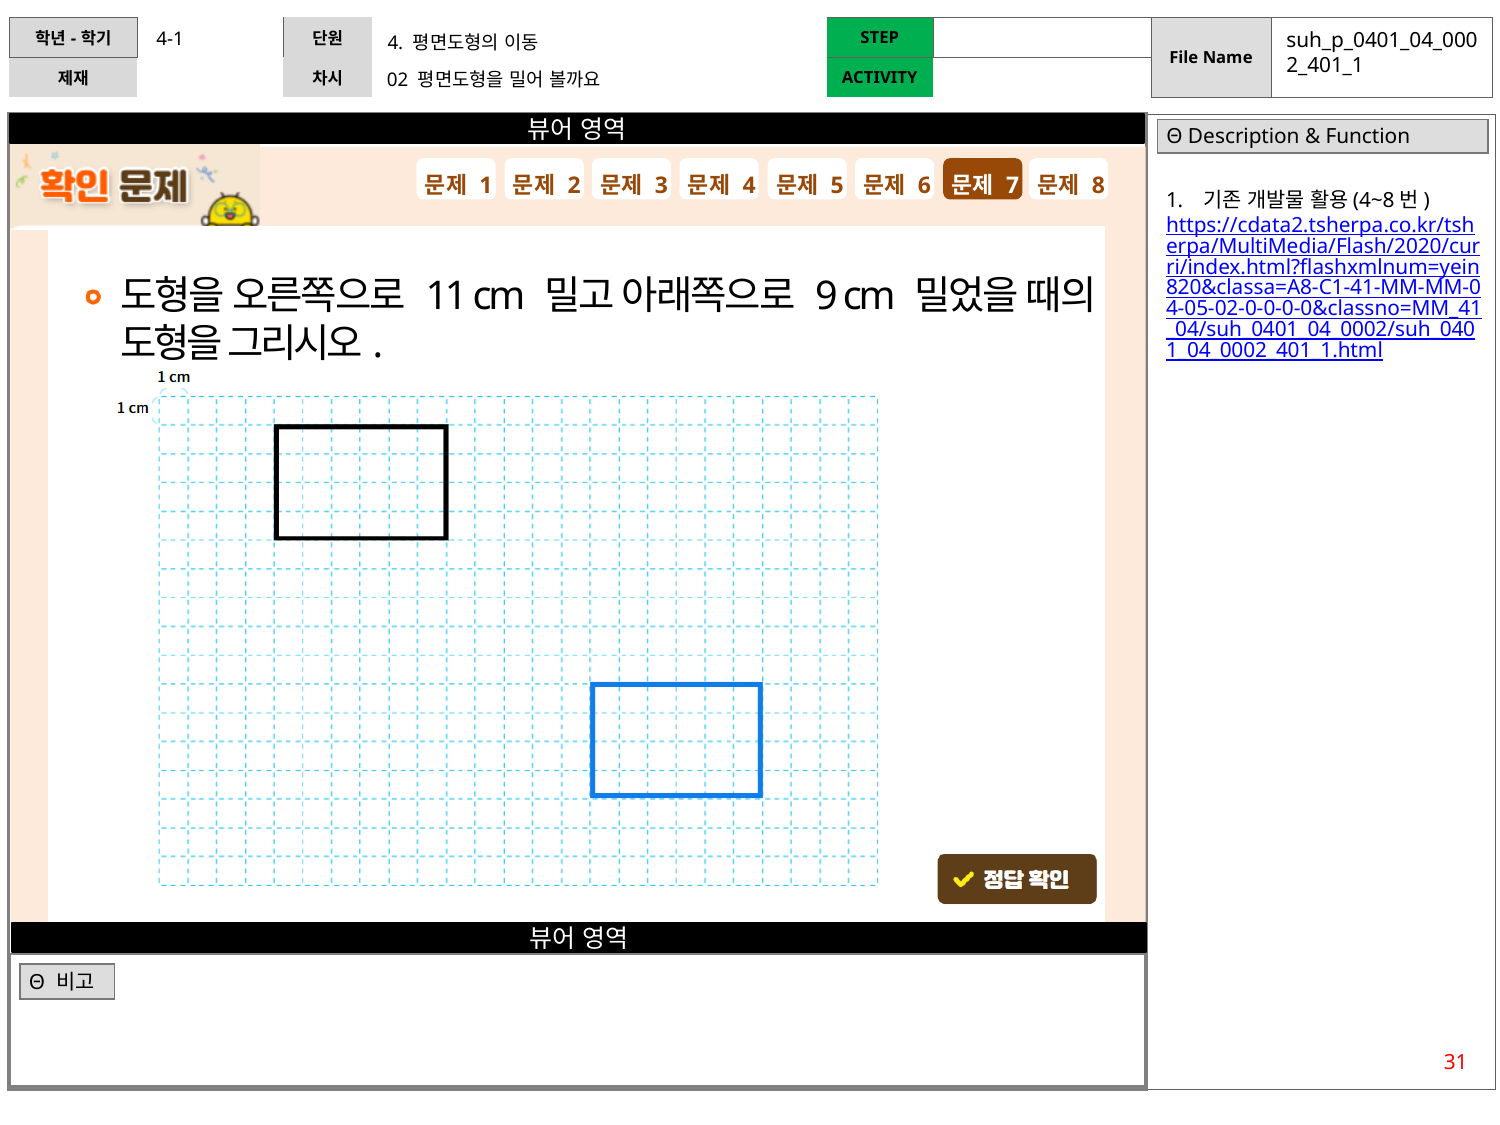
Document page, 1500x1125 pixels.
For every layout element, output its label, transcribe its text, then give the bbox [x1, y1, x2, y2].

text_box 4-1 [141, 18, 284, 55]
picture [936, 851, 1099, 906]
text_box suh_p_0401_04_0002_401_1 [1271, 18, 1500, 84]
text_box 도형을 오른쪽으로 11 cm 밀고 아래쪽으로 9 cm 밀었을 때의 도형을 그리시오. [105, 263, 1109, 373]
text_box 기존 개발물 활용(4~8번) https://cdata2.tsherpa.co.kr/tsherpa/MultiMedia/Flash/2020/curri/index.html?flashxmlnum=yein820&classa=A8-C1-41-MM-MM-04-05-02-0-0-0-0&classno=MM_41_04/suh_0401_04_0002/suh_0401_04_0002_401_1.html [1151, 179, 1500, 348]
text_box 02 평면도형을 밀어 볼까요 [372, 60, 821, 96]
text_box 문제 6 [871, 149, 958, 205]
text_box 문제 4 [695, 149, 783, 205]
text_box 문제 1 [410, 149, 520, 205]
text_box 문제 5 [783, 149, 871, 205]
text_box 문제 7 [958, 149, 1046, 205]
picture [82, 285, 103, 307]
table_header Θ Description & Function [1158, 120, 1487, 152]
picture [10, 144, 260, 230]
text_box 문제 8 [1046, 149, 1132, 205]
picture [89, 366, 889, 887]
text_box 4. 평면도형의 이동 [372, 23, 828, 48]
text_box 문제 3 [608, 149, 695, 205]
text_box 문제 2 [520, 149, 608, 205]
